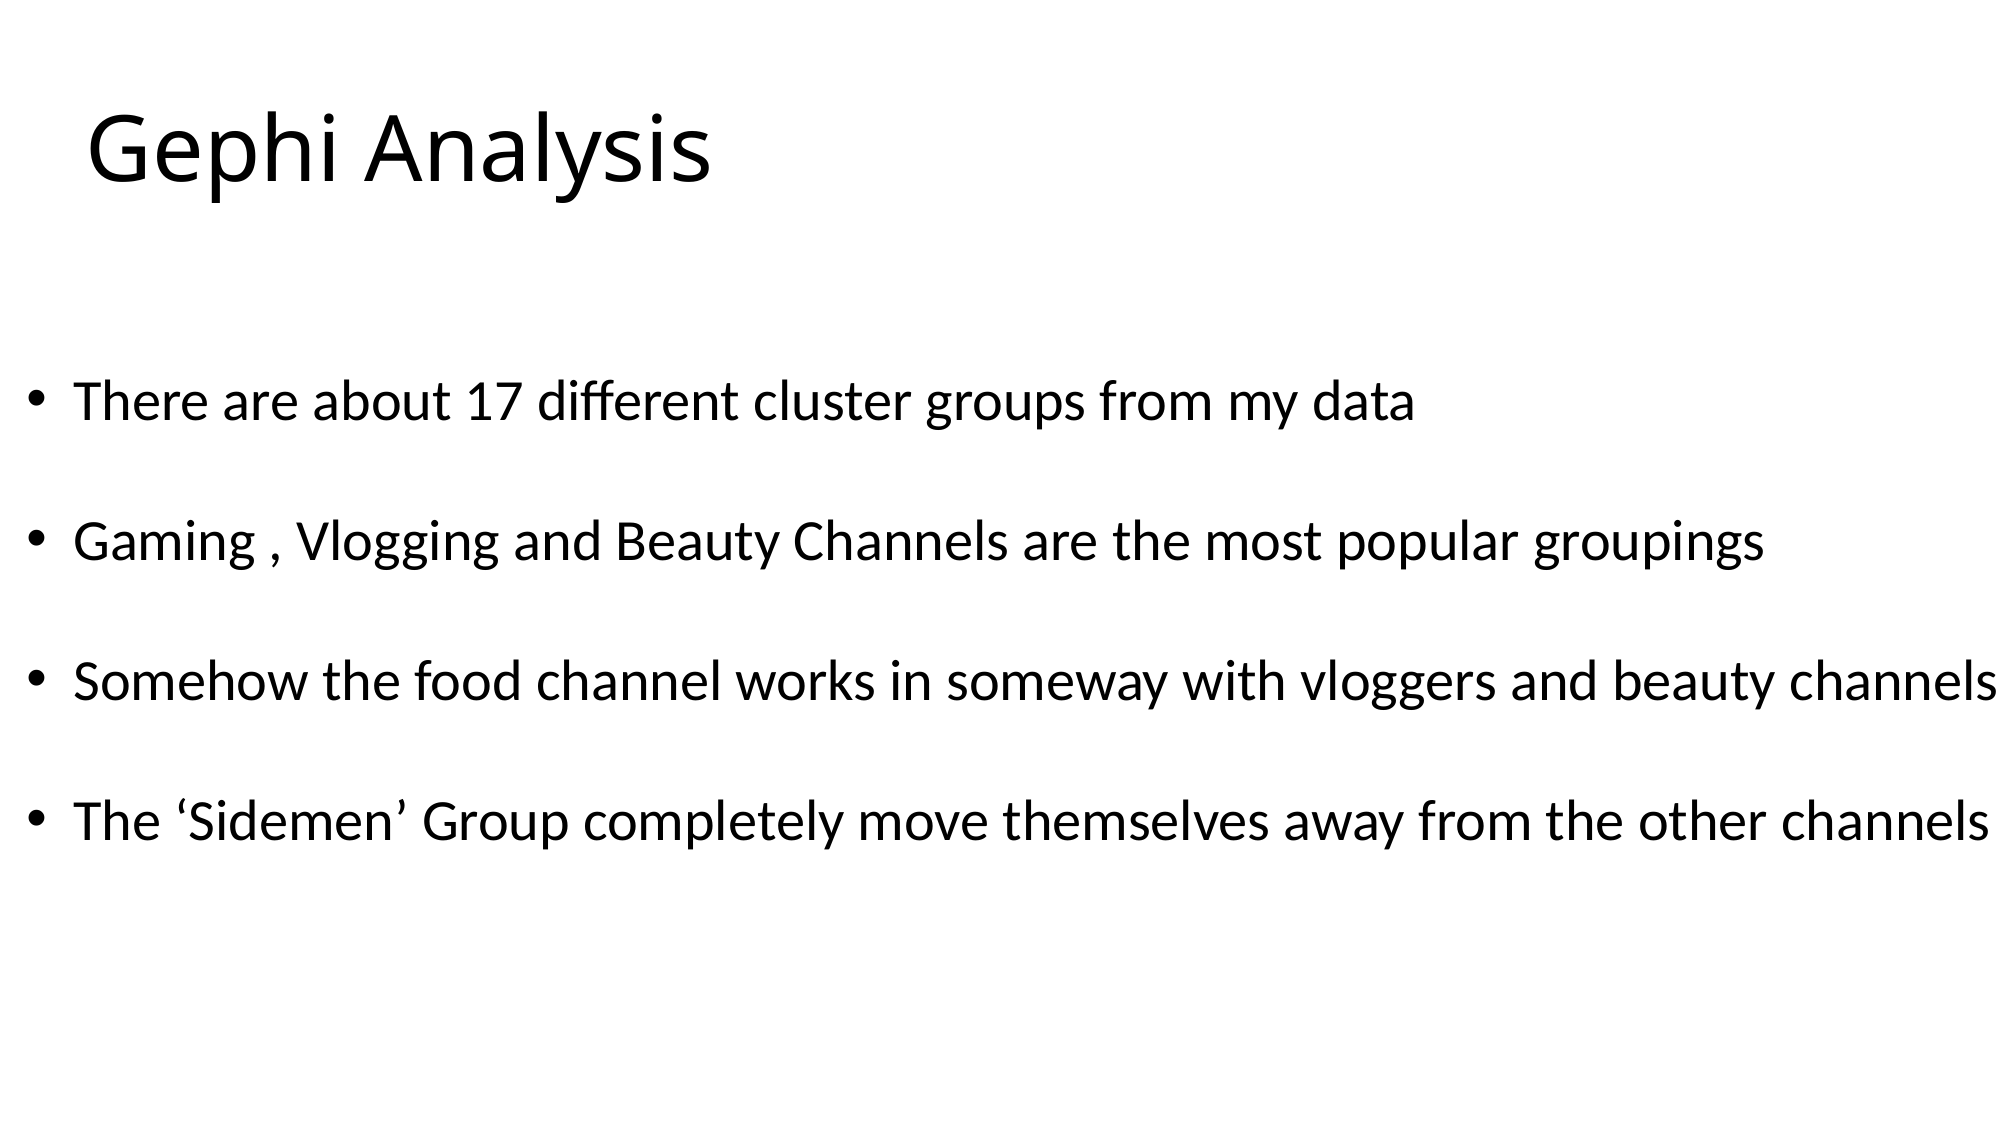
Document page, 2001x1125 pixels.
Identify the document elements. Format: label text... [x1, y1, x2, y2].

text_box There are about 17 different cluster groups from my data Gaming , Vlogging and Beauty Channels are the most popular groupings Somehow the food channel works in someway with vloggers and beauty channels The ‘Sidemen’ Group completely move themselves away from the other channels [11, 285, 2000, 1125]
title Gephi Analysis [70, 43, 1796, 261]
